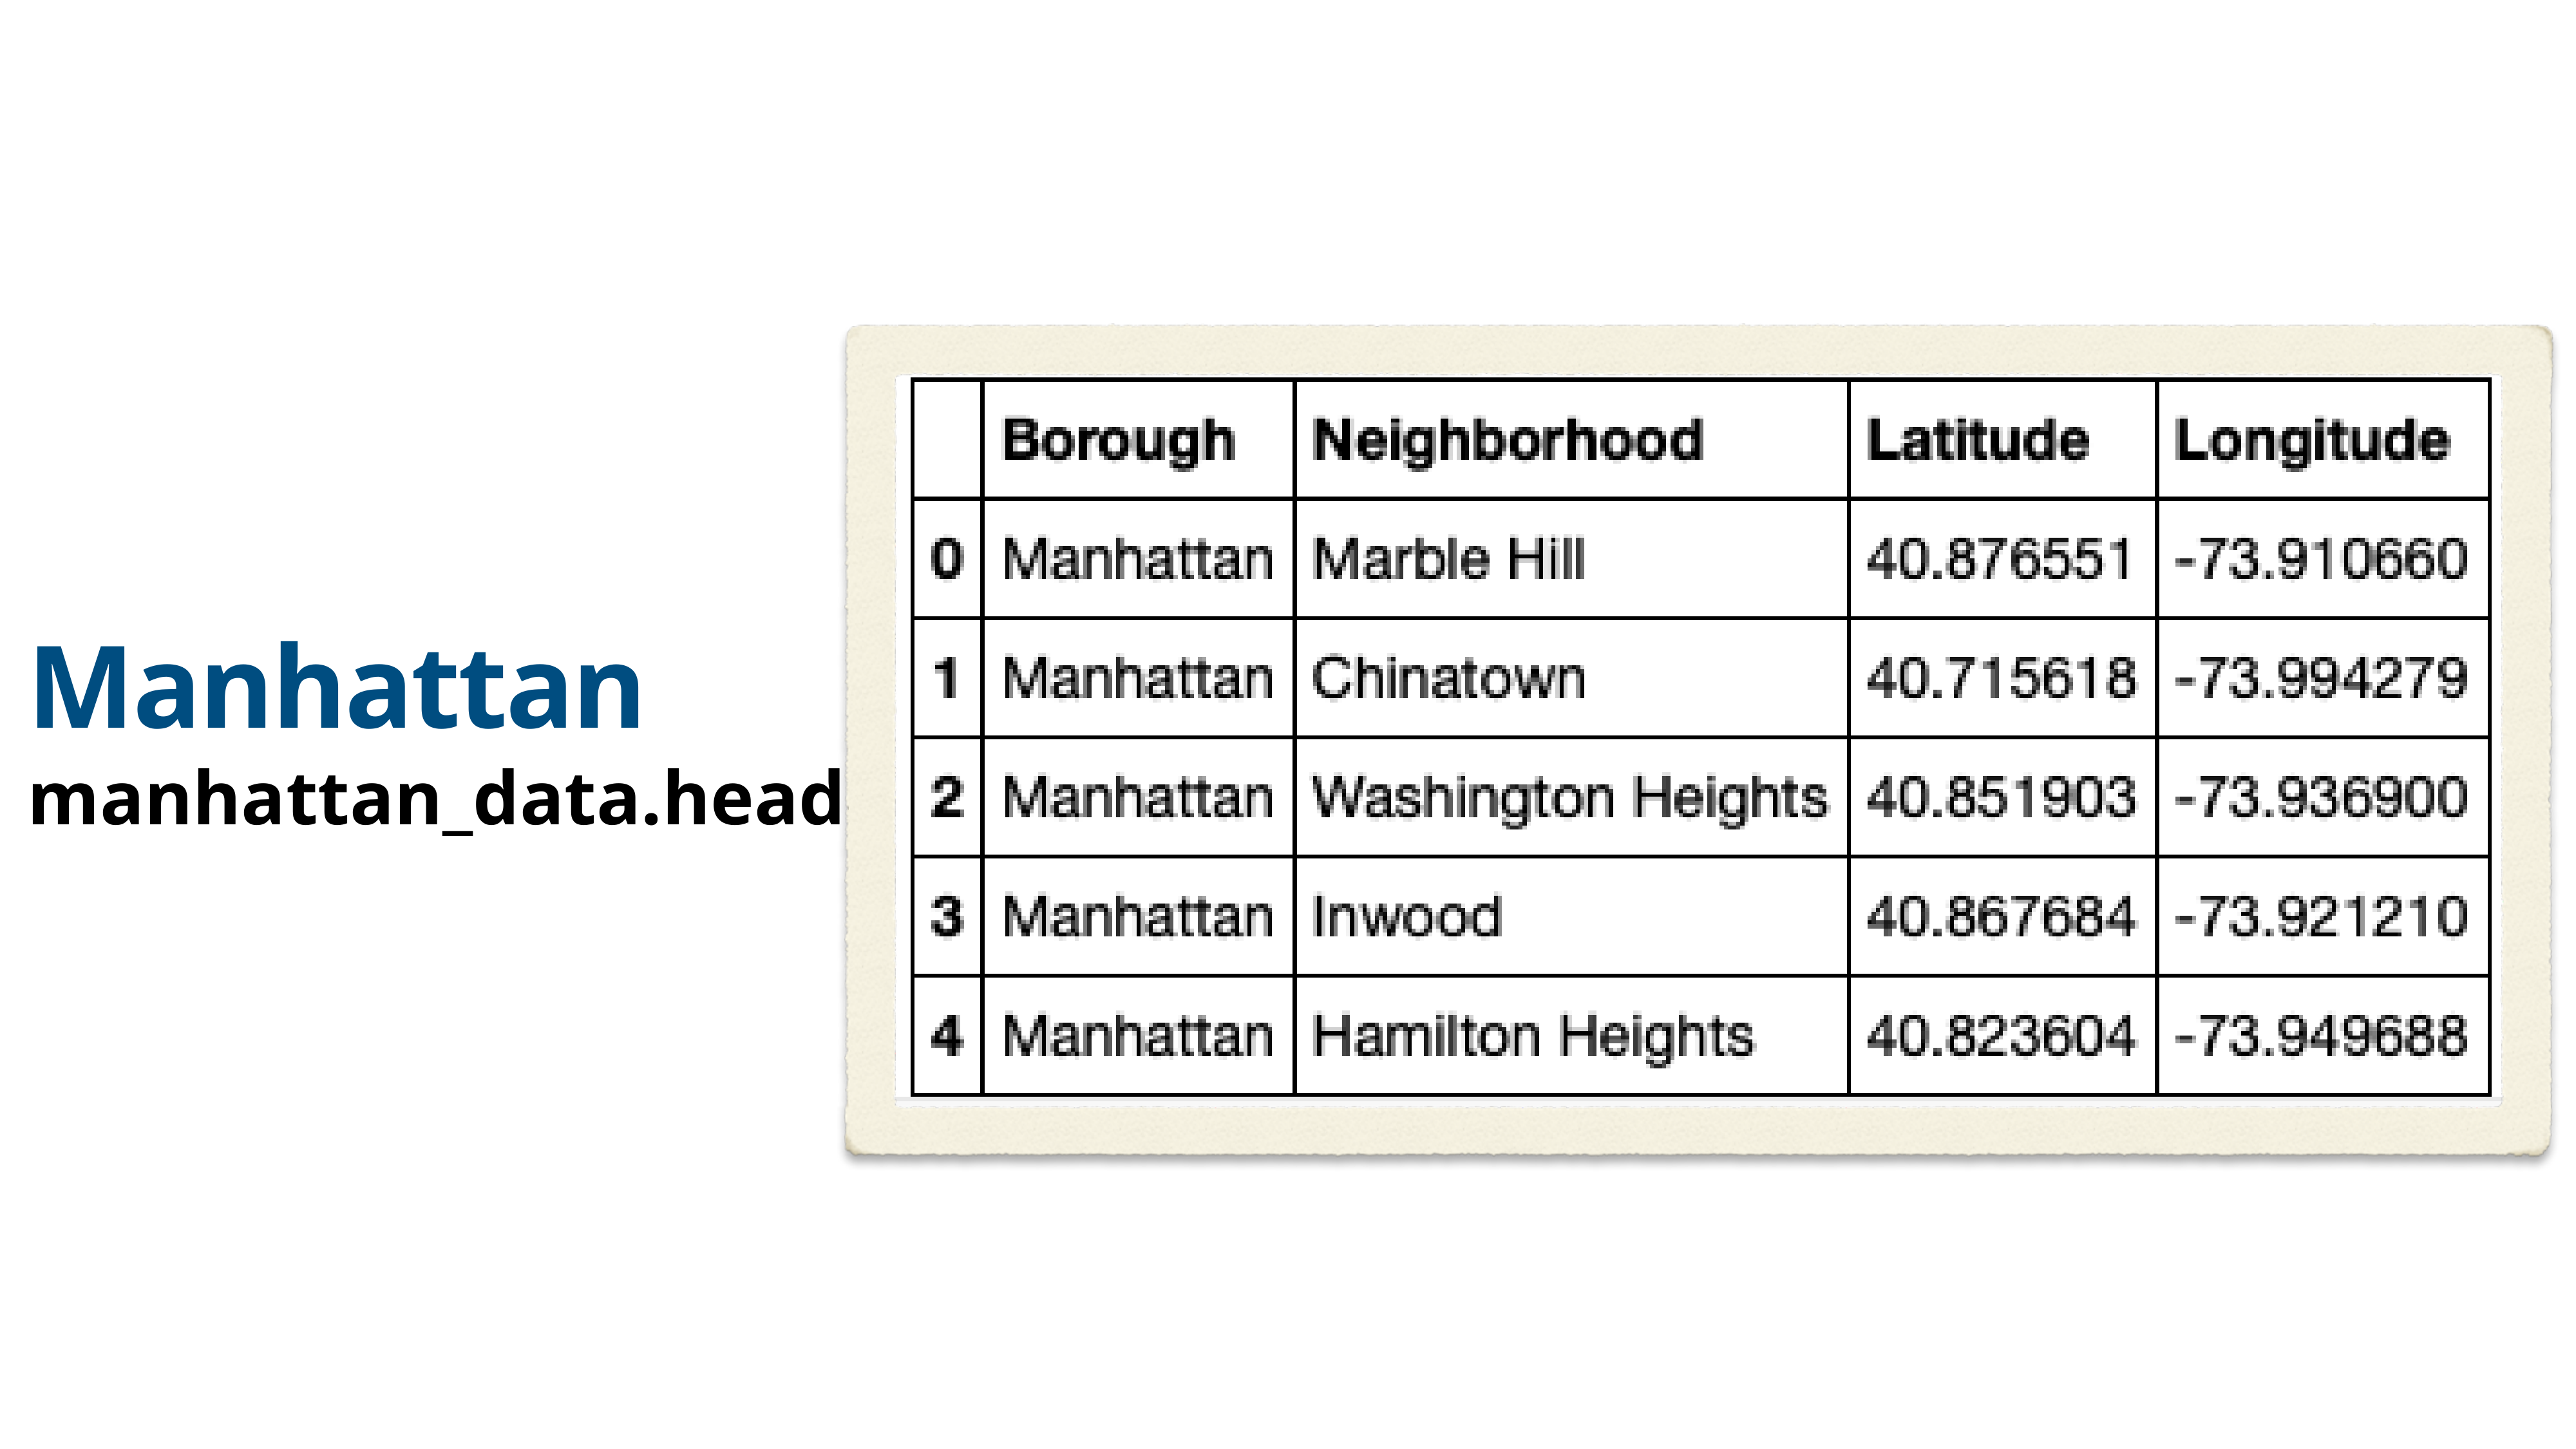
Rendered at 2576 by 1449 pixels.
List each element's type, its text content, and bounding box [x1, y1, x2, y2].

title Manhattan [21, 133, 1056, 745]
list manhattan_data.head() [21, 745, 1056, 1315]
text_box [833, 320, 2564, 1175]
